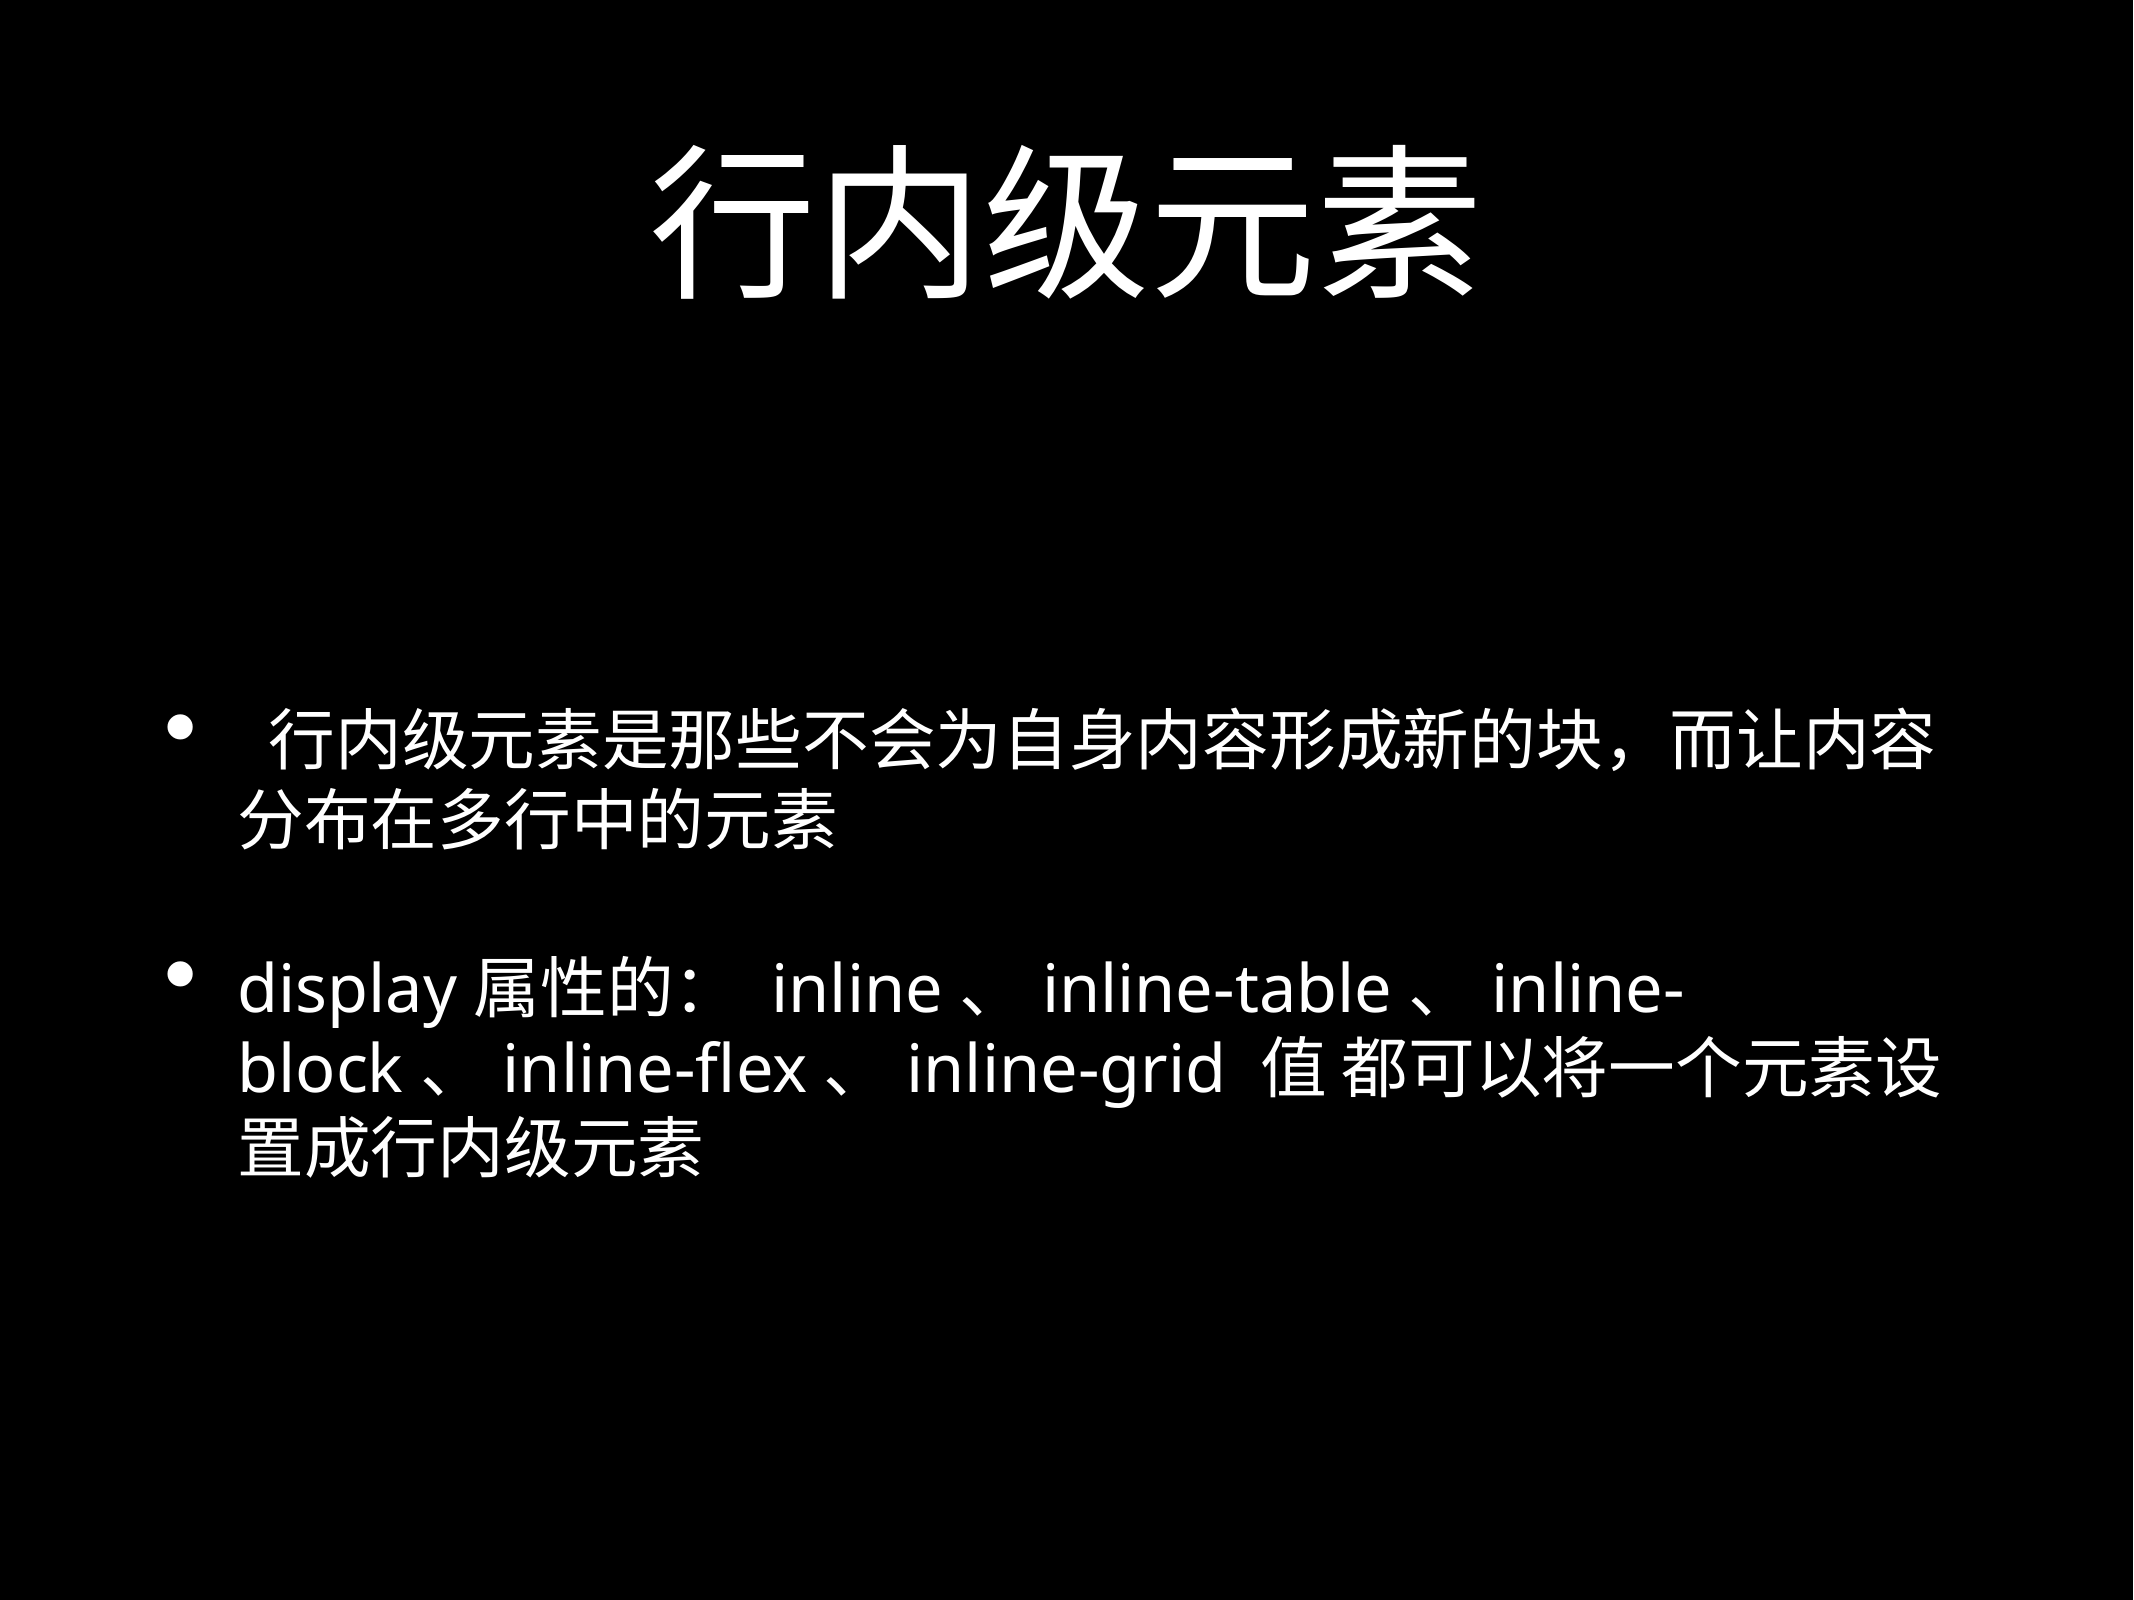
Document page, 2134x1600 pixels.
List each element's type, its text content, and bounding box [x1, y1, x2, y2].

title 行内级元素 [155, 41, 1978, 397]
list 行内级元素是那些不会为自身内容形成新的块，而让内容分布在多行中的元素 display属性的： inline、inline-table、inline-block、inline-flex、inline-grid 值 都可以将一个元素设置成行内级元素 [155, 425, 1978, 1458]
